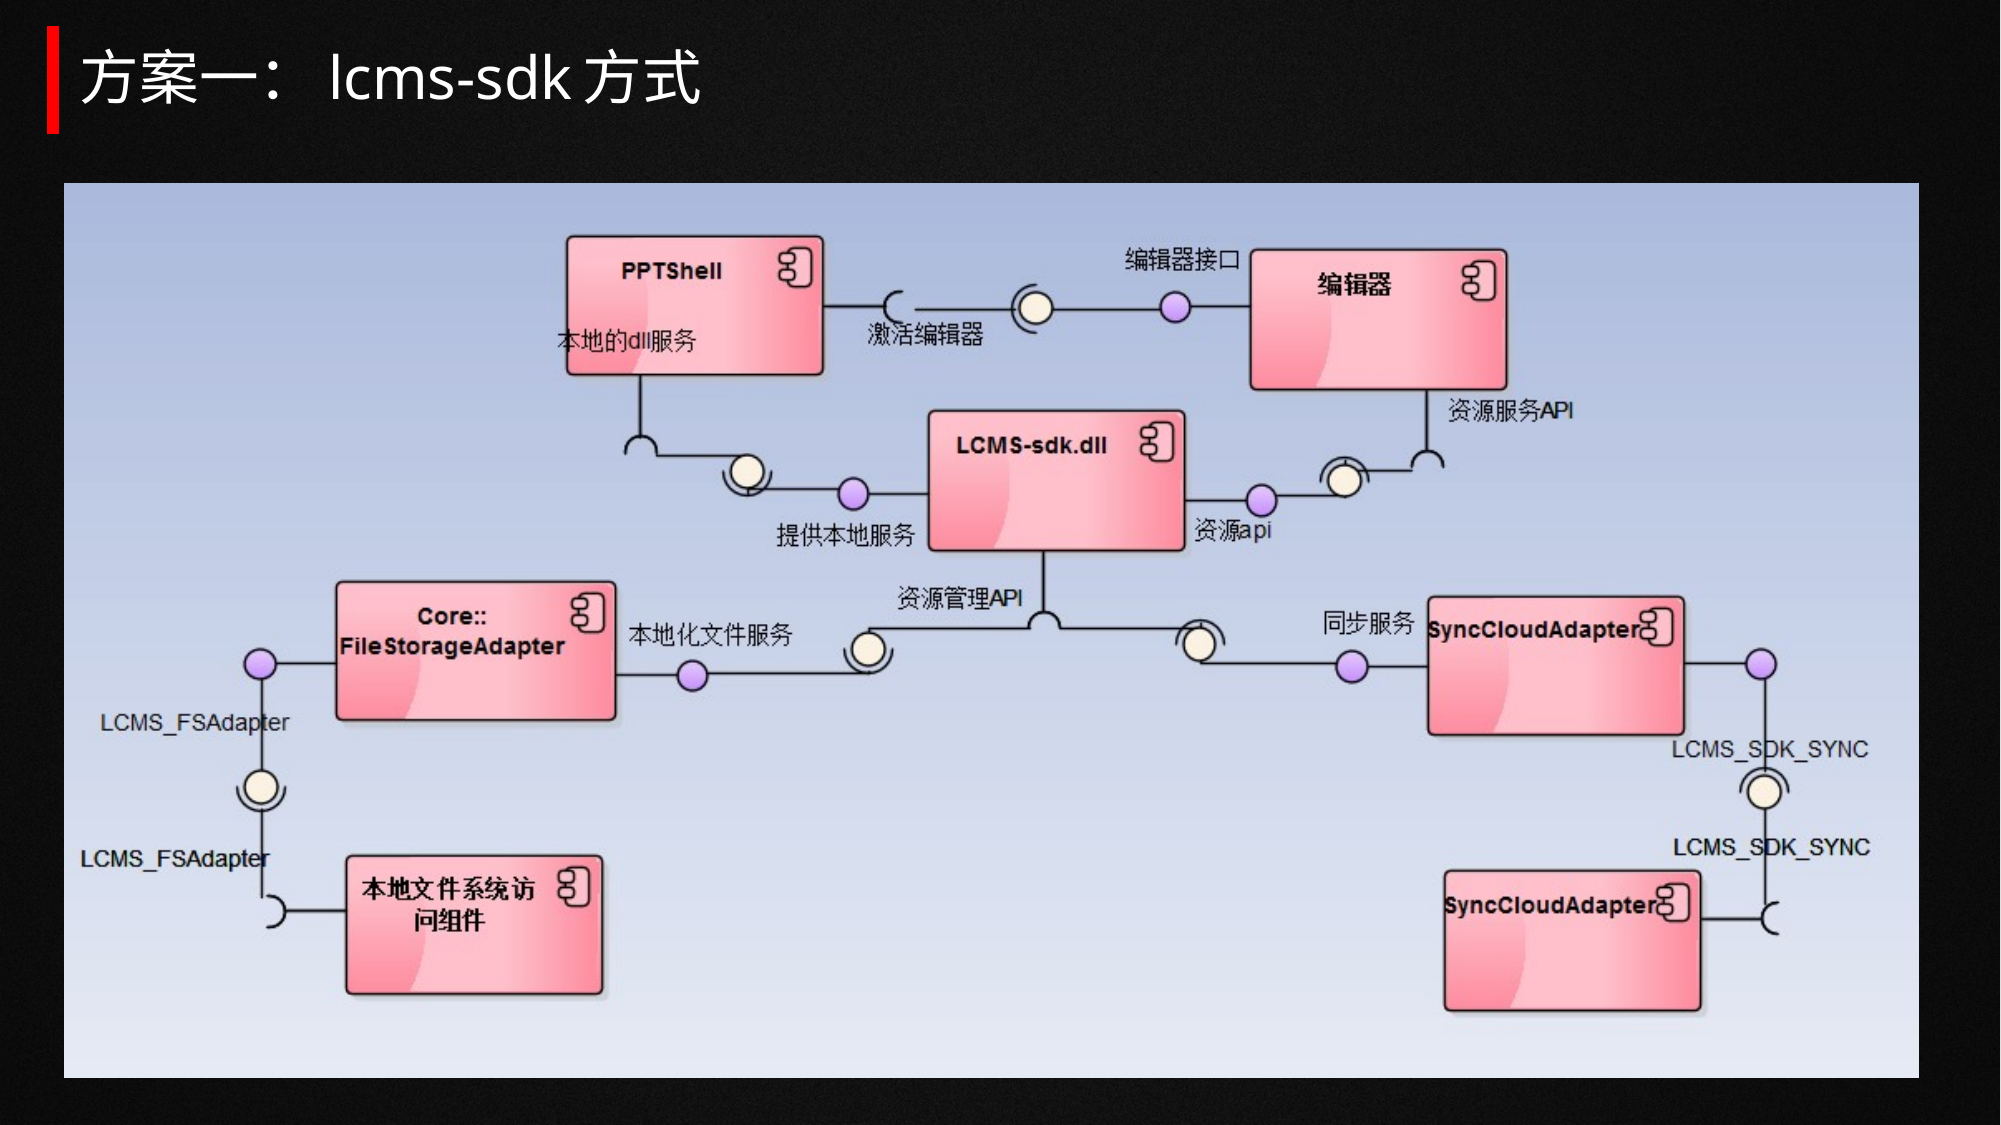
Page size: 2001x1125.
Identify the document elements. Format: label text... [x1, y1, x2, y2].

picture [0, 0, 2001, 1125]
title 方案一：lcms-sdk方式 [64, 40, 1110, 47]
text_box [64, 47, 1577, 119]
